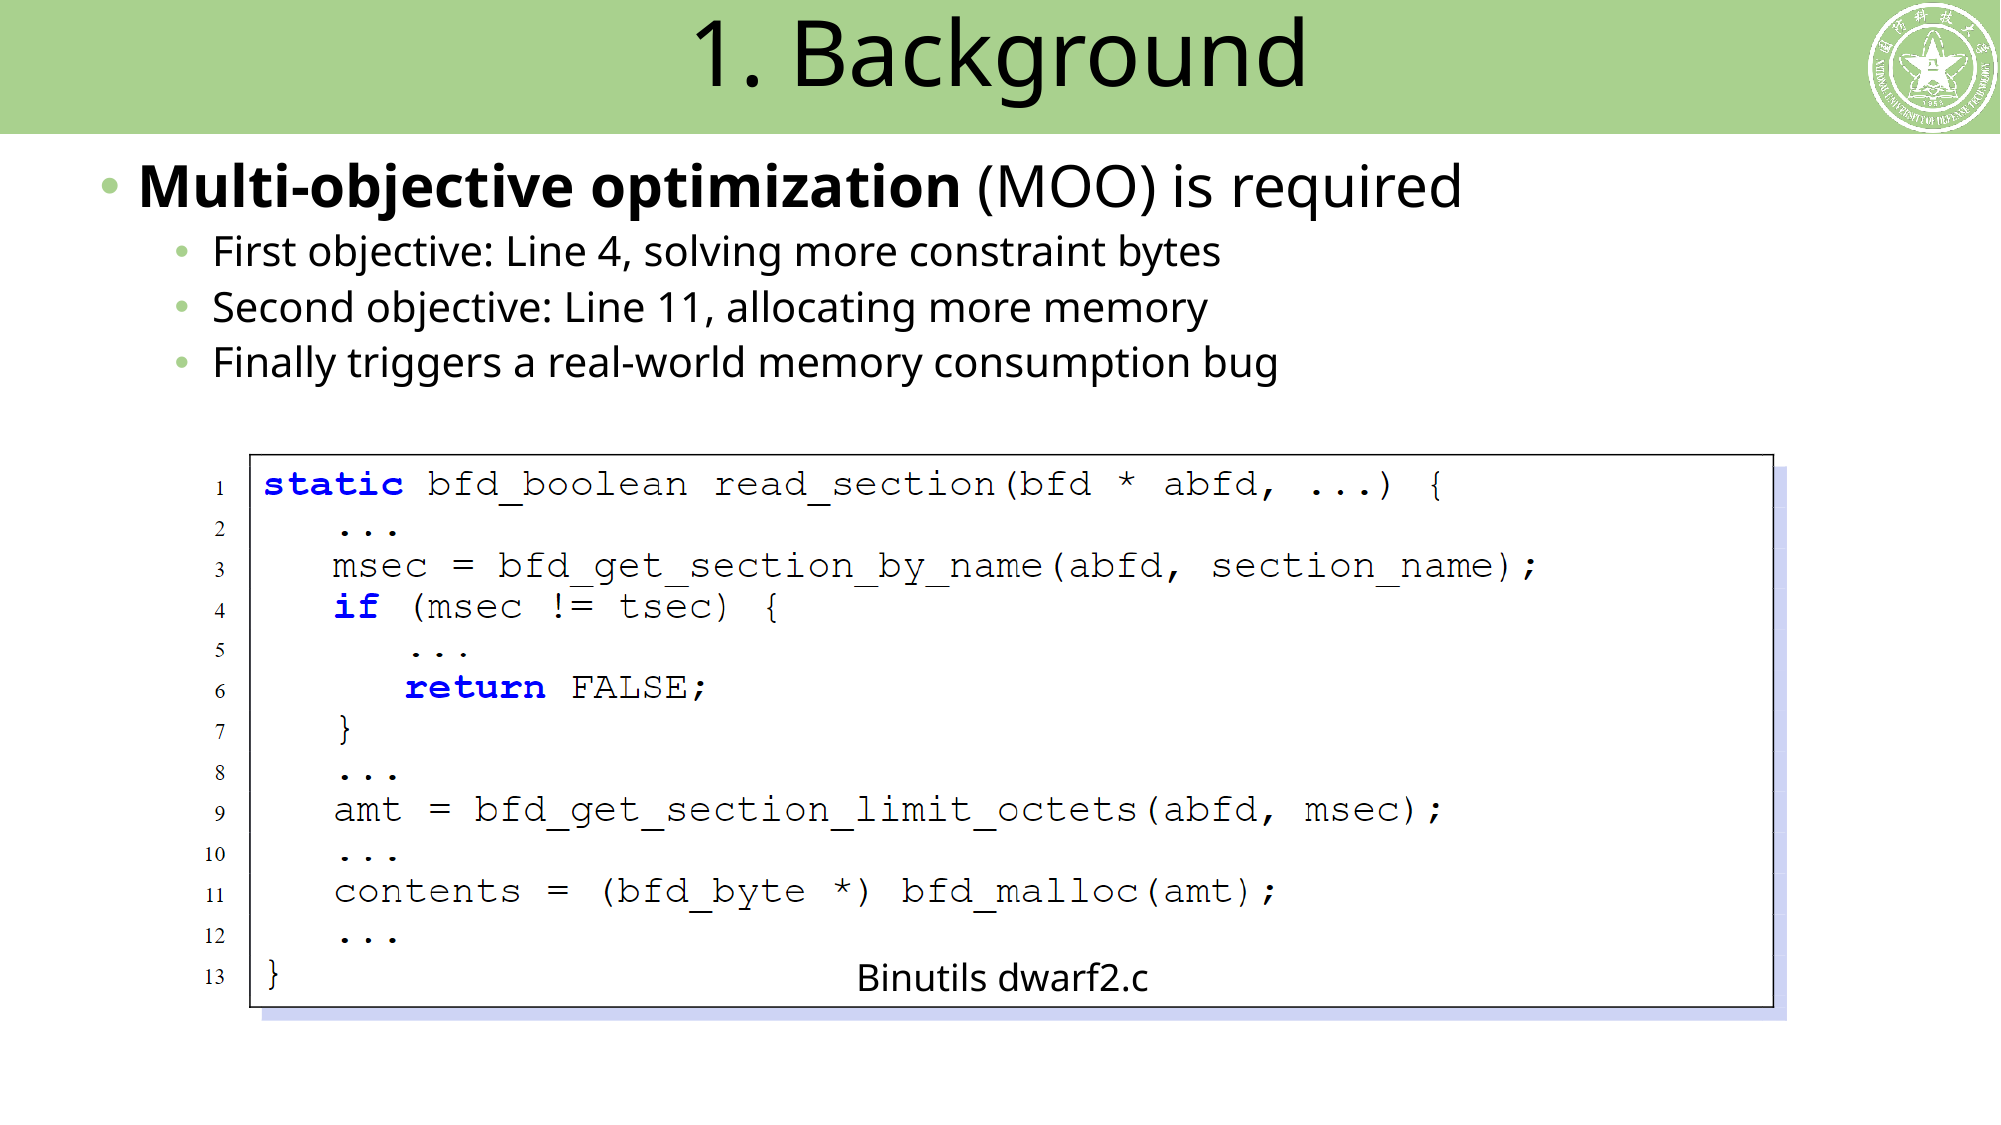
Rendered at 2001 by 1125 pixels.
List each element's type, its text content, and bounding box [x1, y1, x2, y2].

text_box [204, 451, 1796, 1027]
title 1. Background [0, 0, 2000, 135]
list Multi-objective optimization (MOO) is required First objective: Line 4, solving more constraint bytes Second objective: Line 11, allocating more memory Finally triggers a real-world memory consumption bug [84, 149, 1863, 1014]
